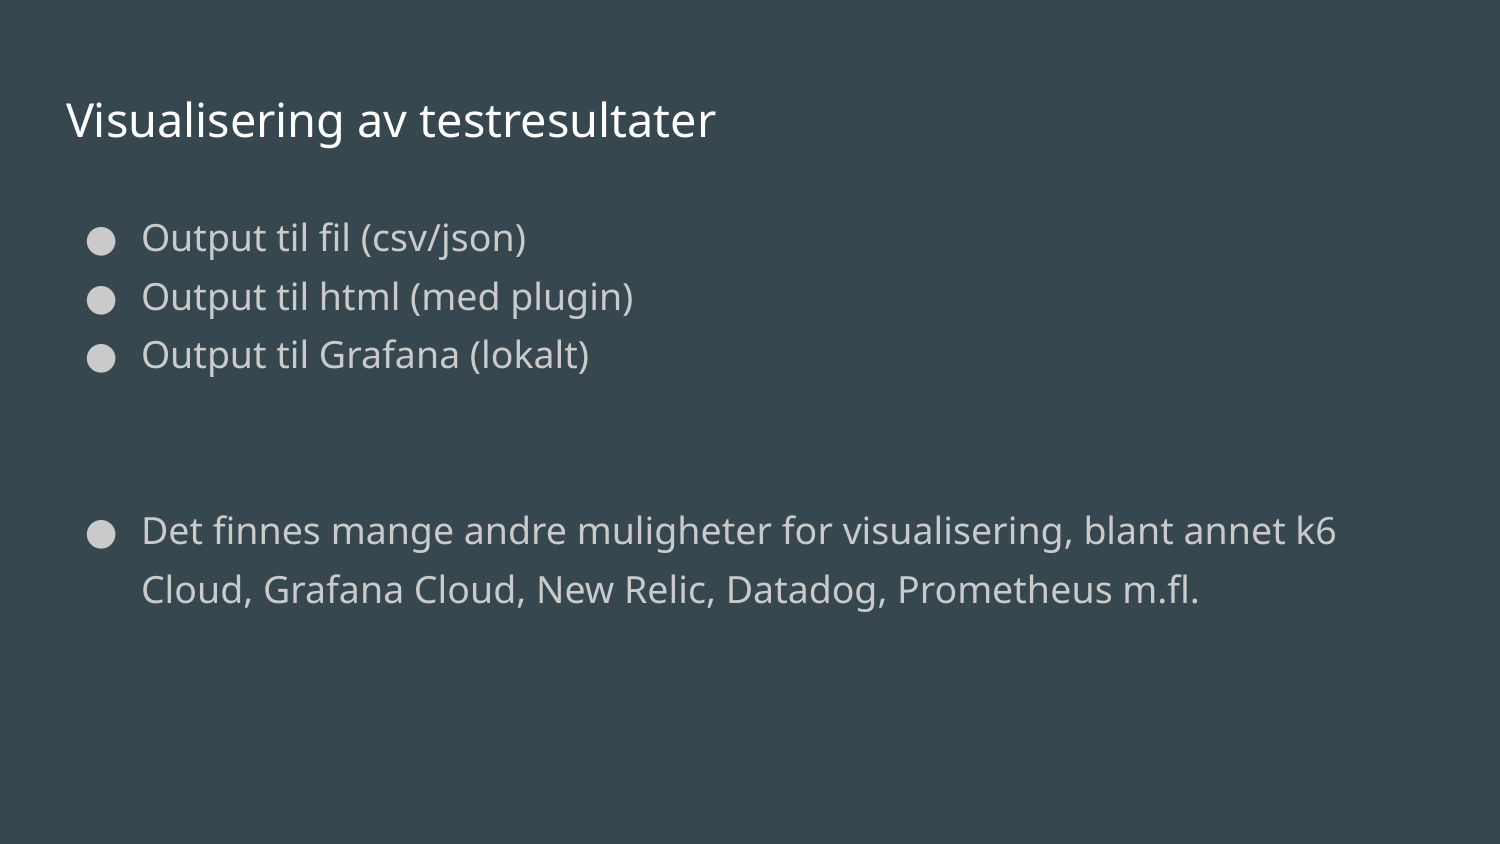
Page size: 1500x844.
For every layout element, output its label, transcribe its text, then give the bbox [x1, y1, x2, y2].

title Visualisering av testresultater [51, 72, 1449, 167]
list Output til fil (csv/json) Output til html (med plugin) Output til Grafana (lokalt) Det finnes mange andre muligheter for visualisering, blant annet k6 Cloud, Grafana Cloud, New Relic, Datadog, Prometheus m.fl. [51, 189, 1449, 750]
